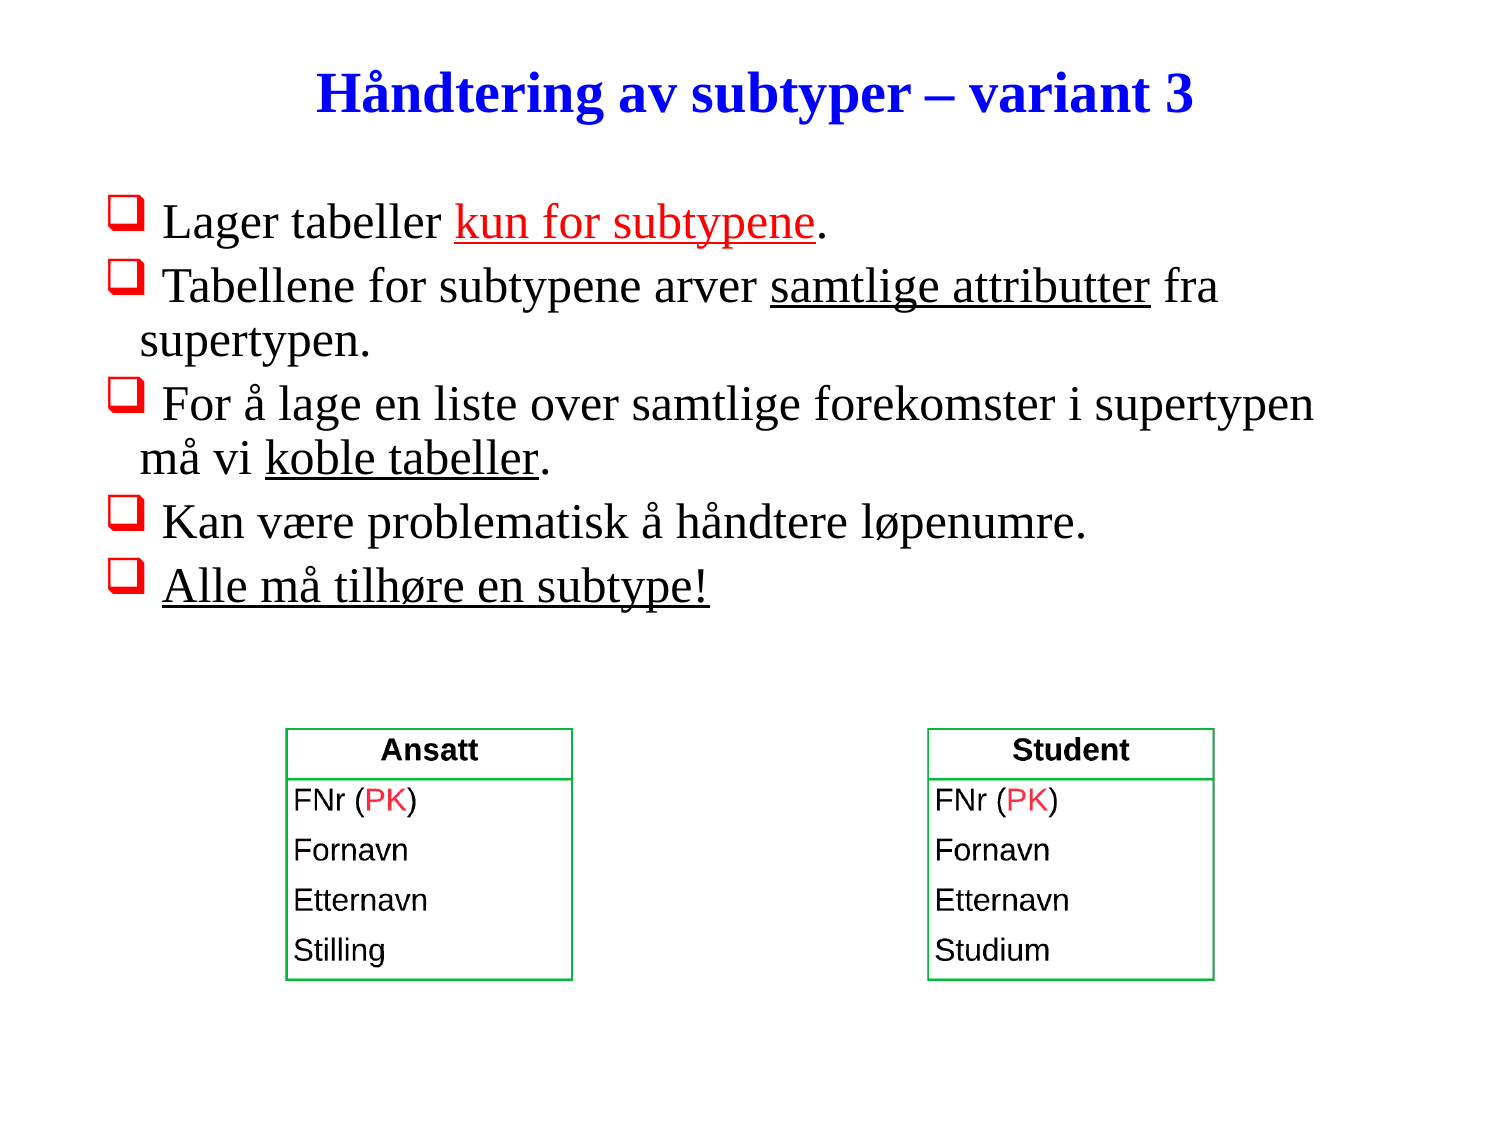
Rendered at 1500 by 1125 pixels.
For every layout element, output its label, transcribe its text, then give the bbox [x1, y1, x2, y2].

text_box Lager tabeller kun for subtypene. Tabellene for subtypene arver samtlige attributter fra supertypen. For å lage en liste over samtlige forekomster i supertypen må vi koble tabeller. Kan være problematisk å håndtere løpenumre. Alle må tilhøre en subtype! [89, 188, 1389, 621]
picture [238, 681, 1262, 1027]
title Håndtering av subtyper – variant 3 [123, 38, 1388, 140]
